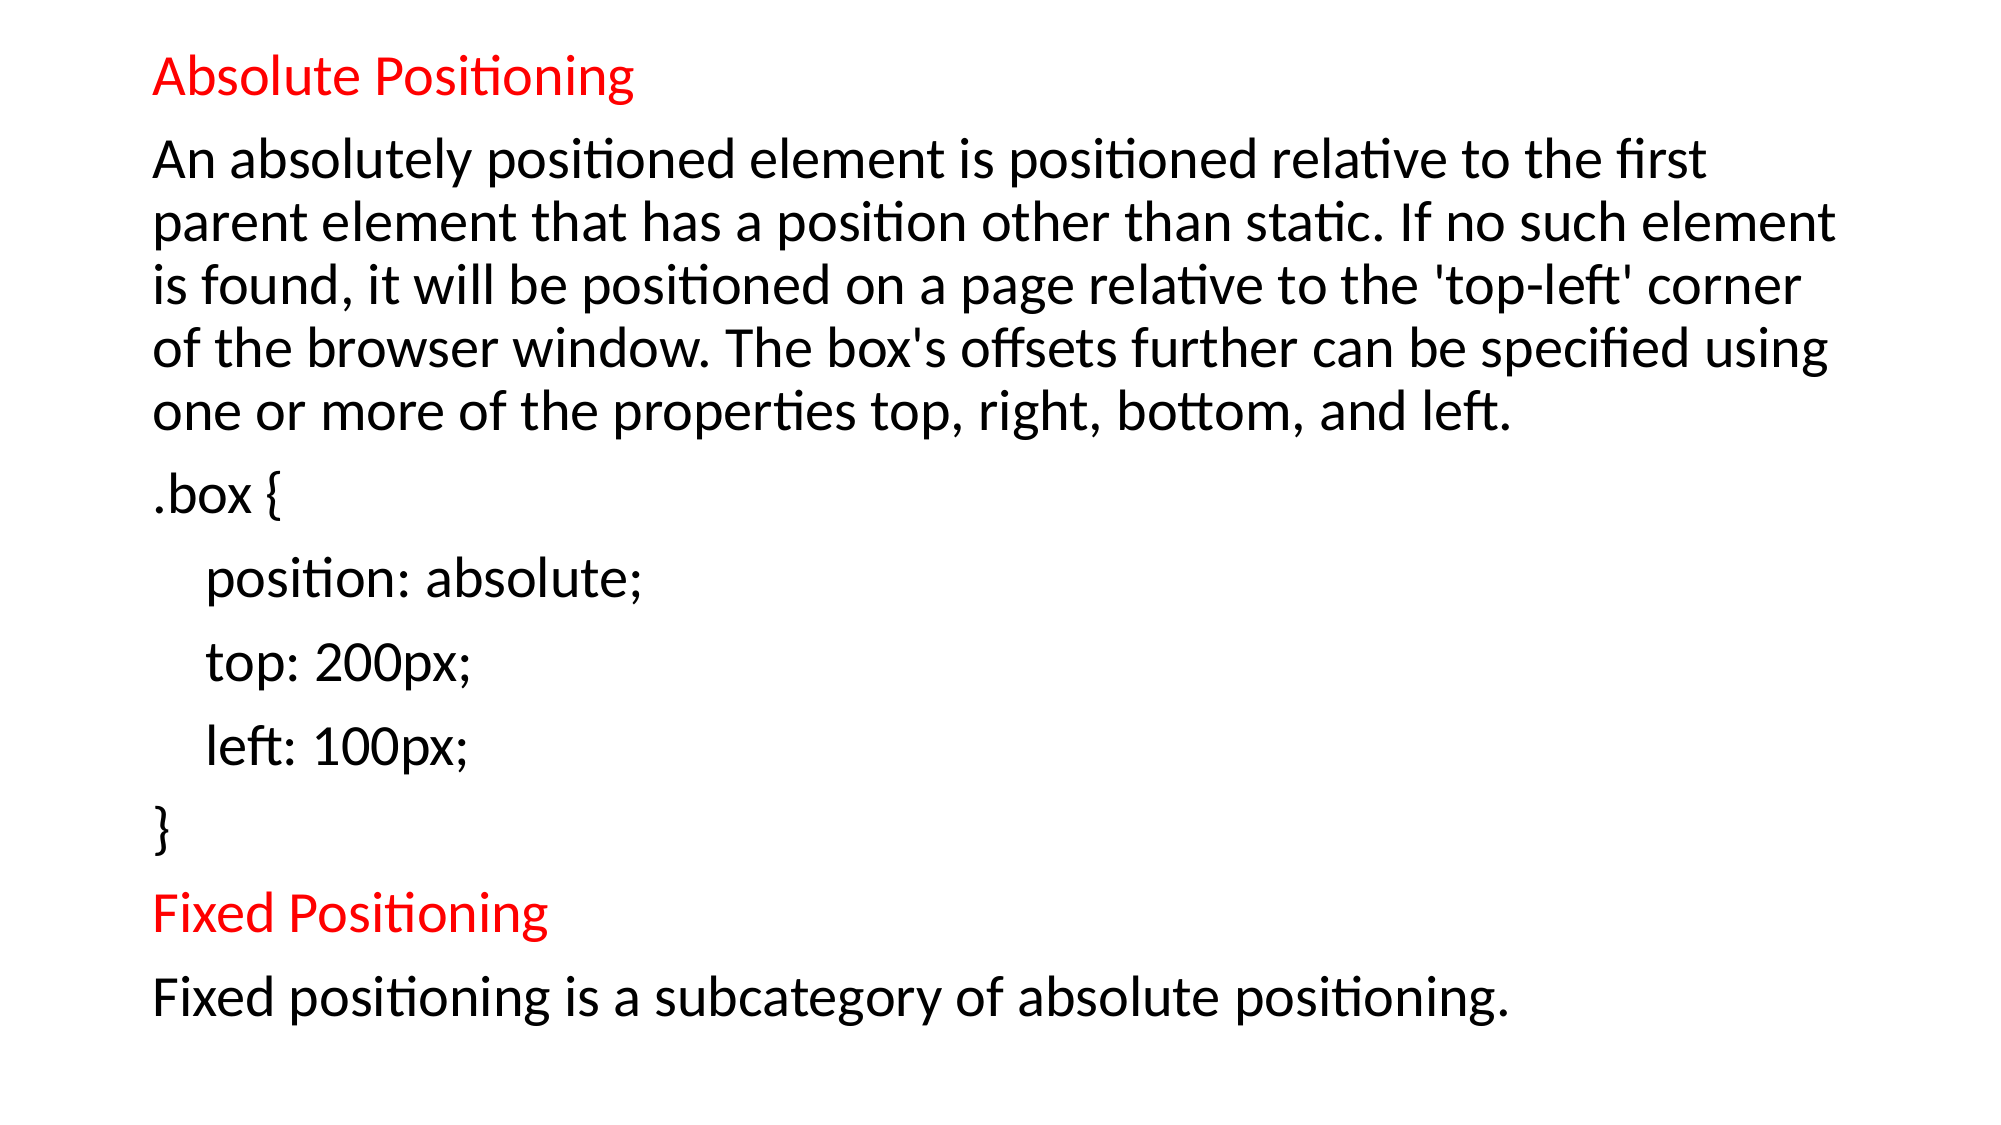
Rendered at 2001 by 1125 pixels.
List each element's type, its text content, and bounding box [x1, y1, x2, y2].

list Absolute Positioning An absolutely positioned element is positioned relative to the first parent element that has a position other than static. If no such element is found, it will be positioned on a page relative to the 'top-left' corner of the browser window. The box's offsets further can be specified using one or more of the properties top, right, bottom, and left. .box { position: absolute; top: 200px; left: 100px; } Fixed Positioning Fixed positioning is a subcategory of absolute positioning. [137, 37, 1863, 1089]
